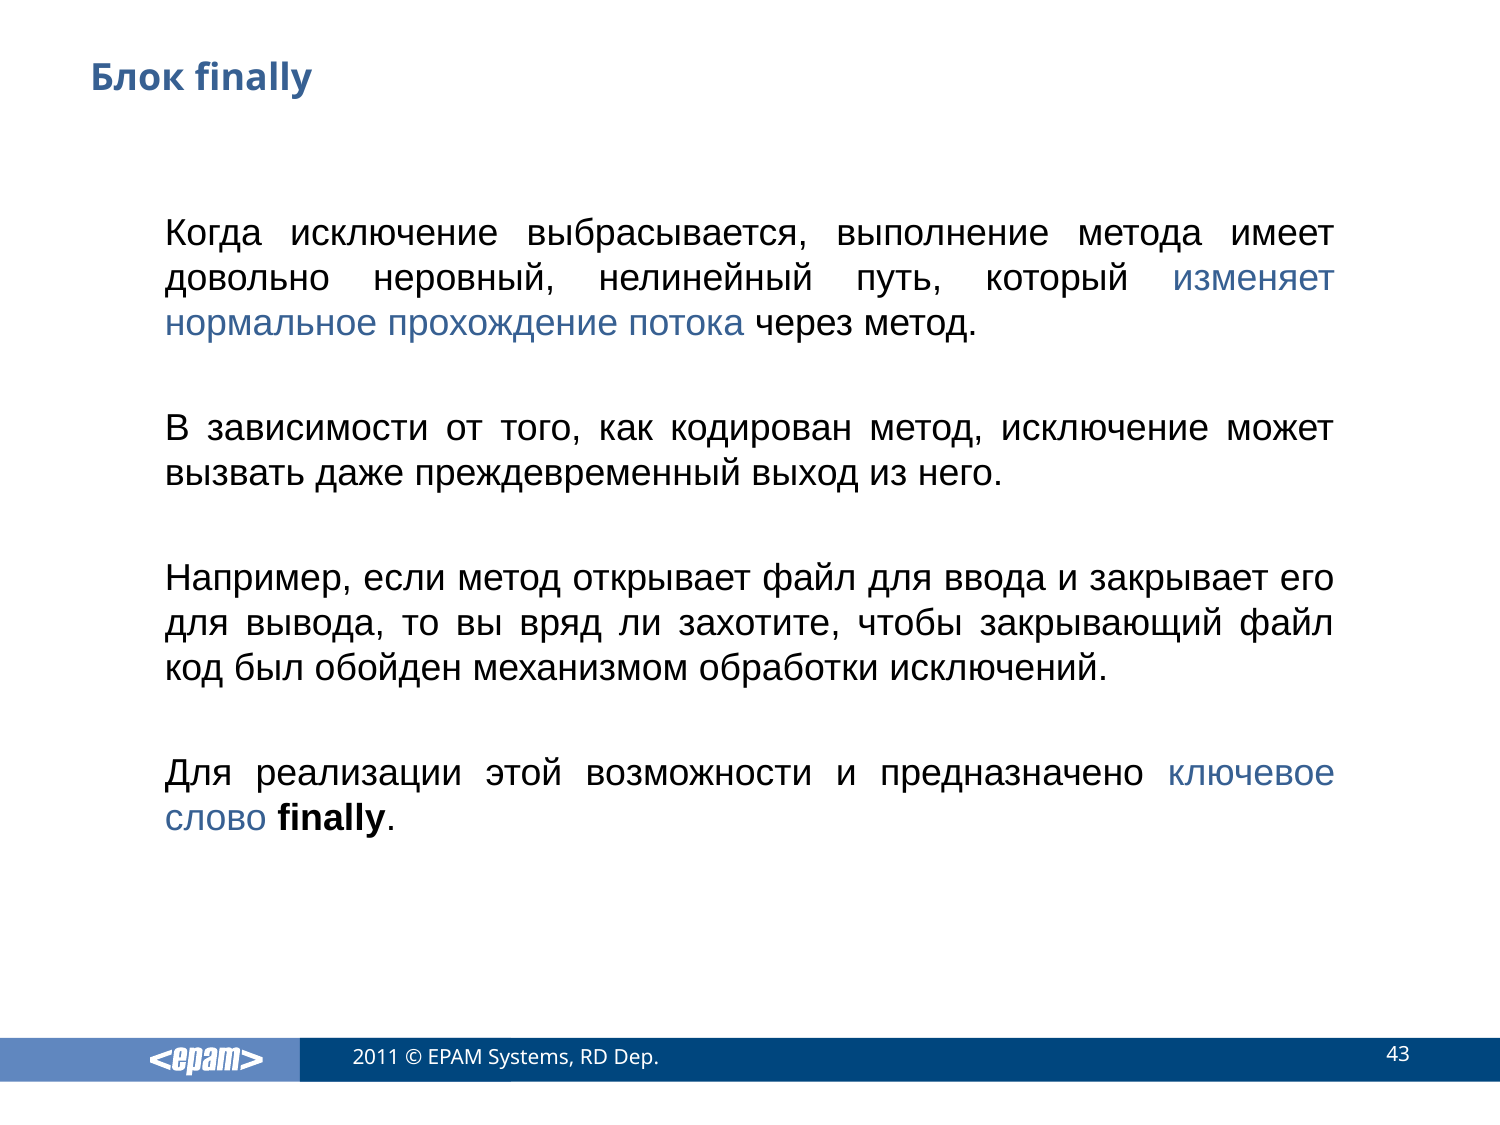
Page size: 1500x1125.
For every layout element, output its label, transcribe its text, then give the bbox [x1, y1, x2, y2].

title Блок finally [75, 45, 1425, 163]
footer 2011 © EPAM Systems, RD Dep. [337, 1028, 738, 1088]
slide_number 43 [1262, 1025, 1425, 1085]
list Когда исключение выбрасывается, выполнение метода имеет довольно неровный, нелинейный путь, который изменяет нормальное прохождение потока через метод. В зависимости от того, как кодирован метод, исключение может вызвать даже преждевременный выход из него. Например, если метод открывает файл для ввода и закрывает его для вывода, то вы вряд ли захотите, чтобы закрывающий файл код был обойден механизмом обработки исключений. Для реализации этой возможности и предназначено ключевое слово finally. [150, 200, 1350, 988]
